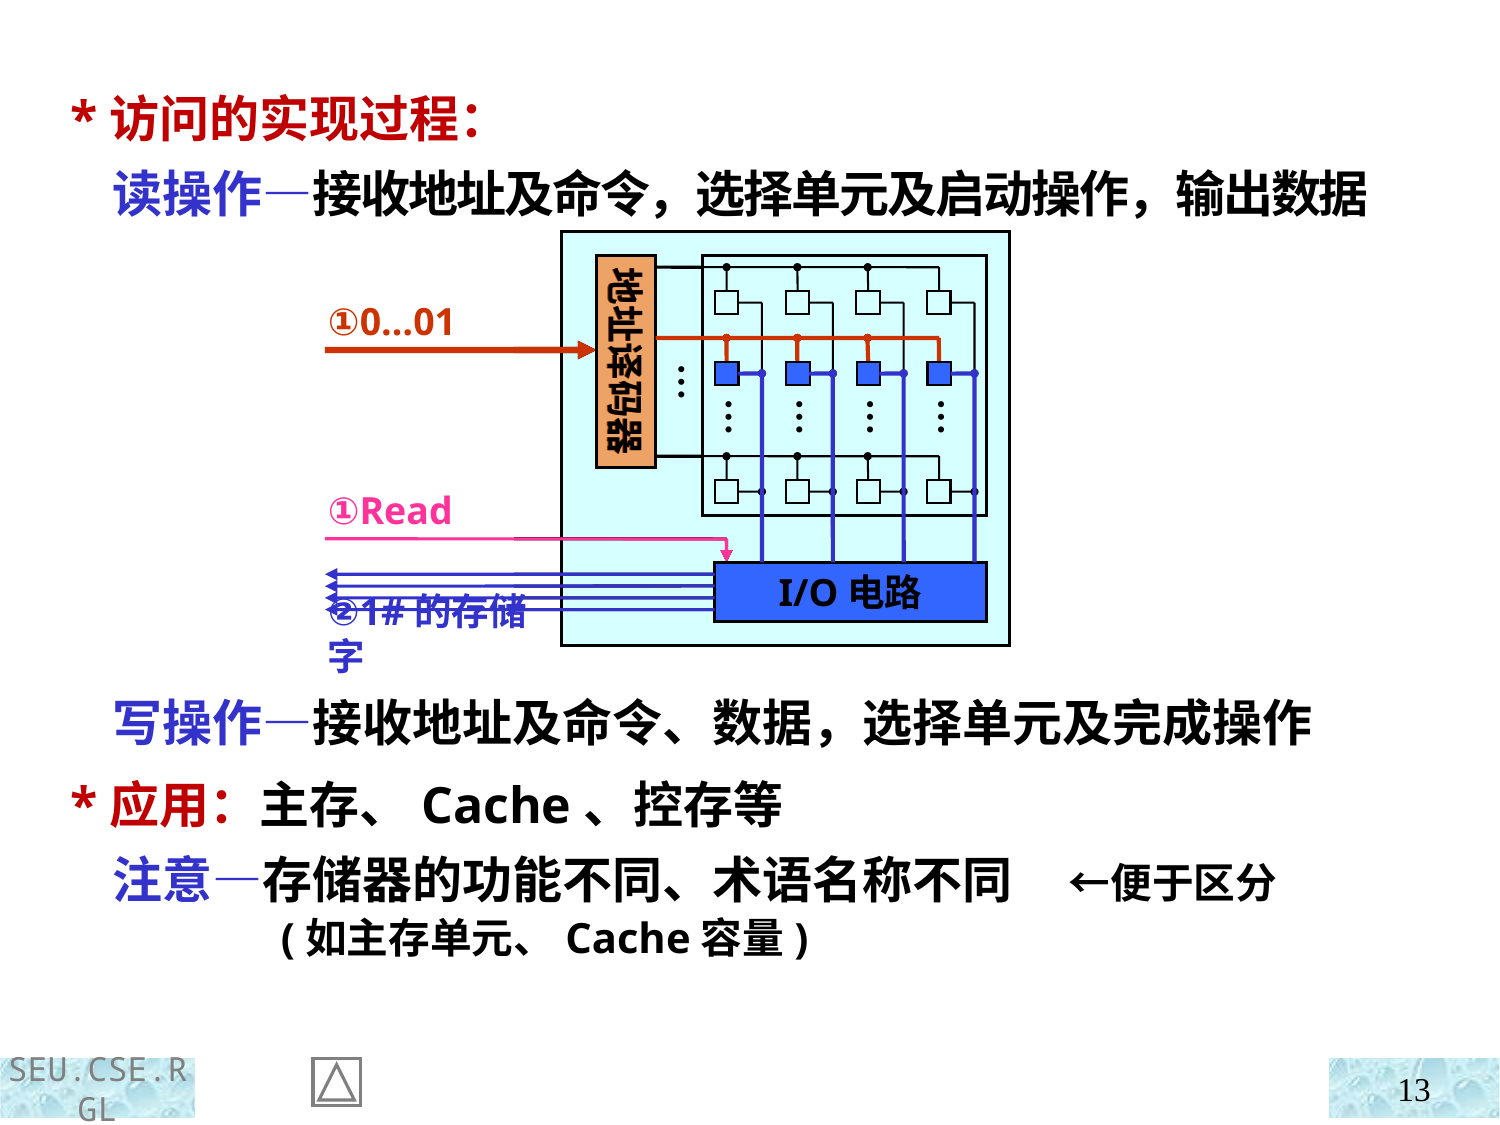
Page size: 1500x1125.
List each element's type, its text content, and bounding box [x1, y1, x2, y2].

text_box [714, 361, 975, 386]
table_cell 2006 [0, 1058, 195, 1118]
text_box *访问的实现过程： 读操作—接收地址及命令，选择单元及启动操作，输出数据 [29, 65, 1483, 230]
text_box *应用：主存、Cache、控存等 注意—存储器的功能不同、术语名称不同 ←便于区分 (如主存单元、Cache容量) [29, 751, 1471, 969]
slide_number 13 [1328, 1058, 1500, 1118]
text_box 写操作—接收地址及命令、数据，选择单元及完成操作 [29, 668, 1471, 751]
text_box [726, 337, 940, 360]
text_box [513, 231, 1011, 646]
text_box [313, 1058, 361, 1106]
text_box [761, 373, 975, 563]
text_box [324, 491, 727, 540]
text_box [324, 573, 715, 657]
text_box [324, 302, 597, 351]
